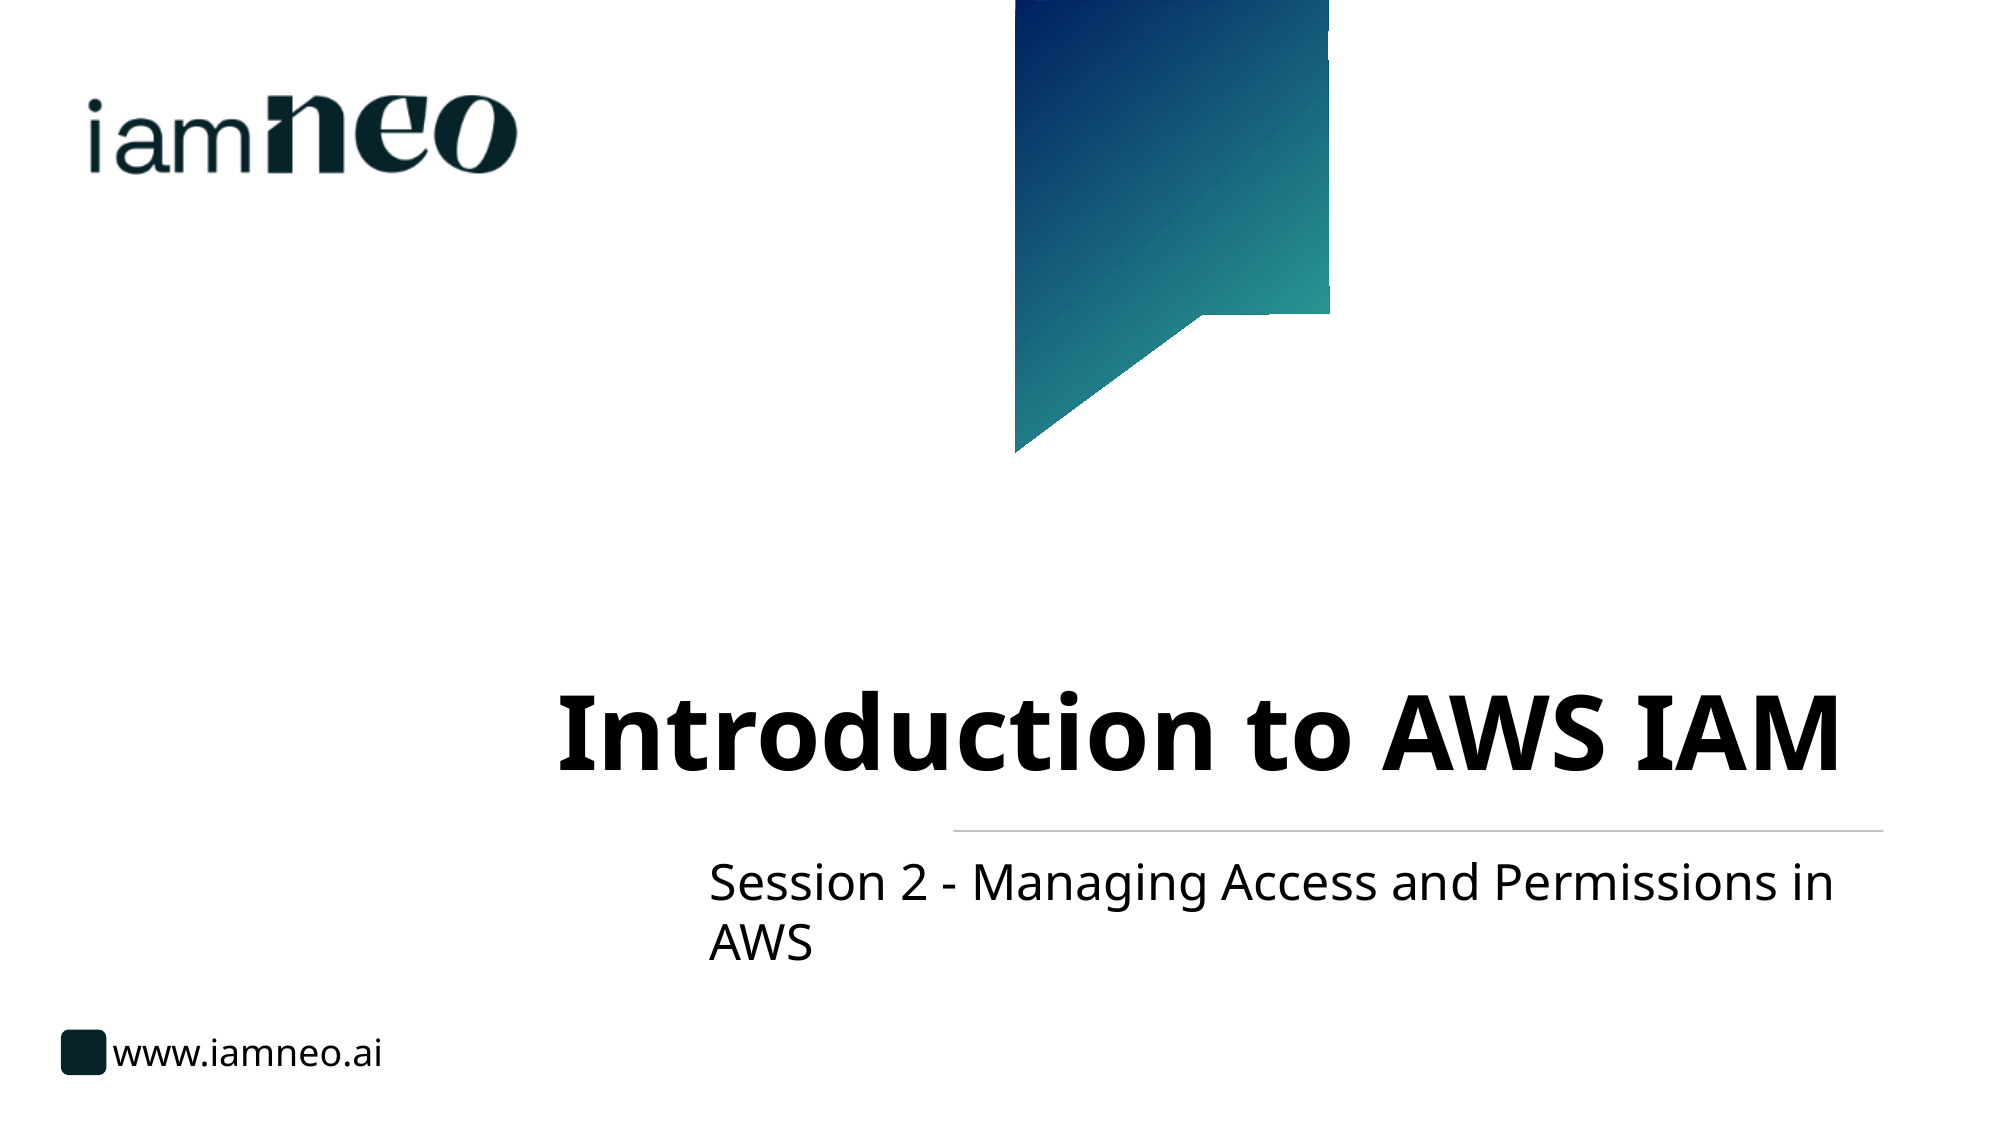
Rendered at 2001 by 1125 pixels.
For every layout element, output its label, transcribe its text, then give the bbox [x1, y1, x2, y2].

text_box Introduction to AWS IAM [495, 665, 1862, 799]
text_box Session 2 - Managing Access and Permissions in AWS [694, 842, 1959, 978]
picture [45, 60, 560, 209]
